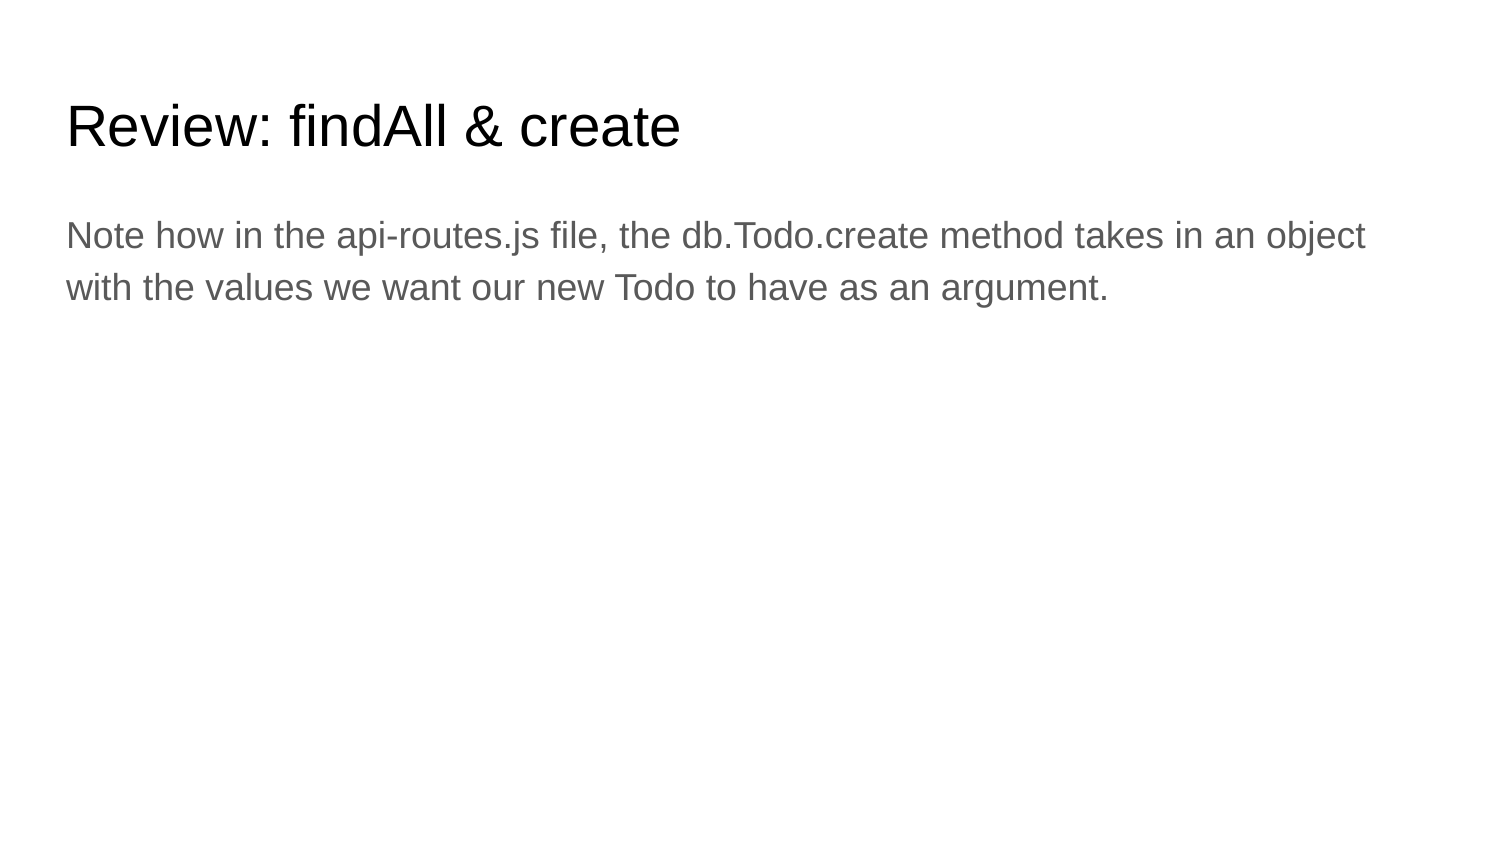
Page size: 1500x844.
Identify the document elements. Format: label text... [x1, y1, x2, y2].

title Review: findAll & create [51, 72, 1449, 167]
list Note how in the api-routes.js file, the db.Todo.create method takes in an object with the values we want our new Todo to have as an argument. [51, 189, 1449, 750]
